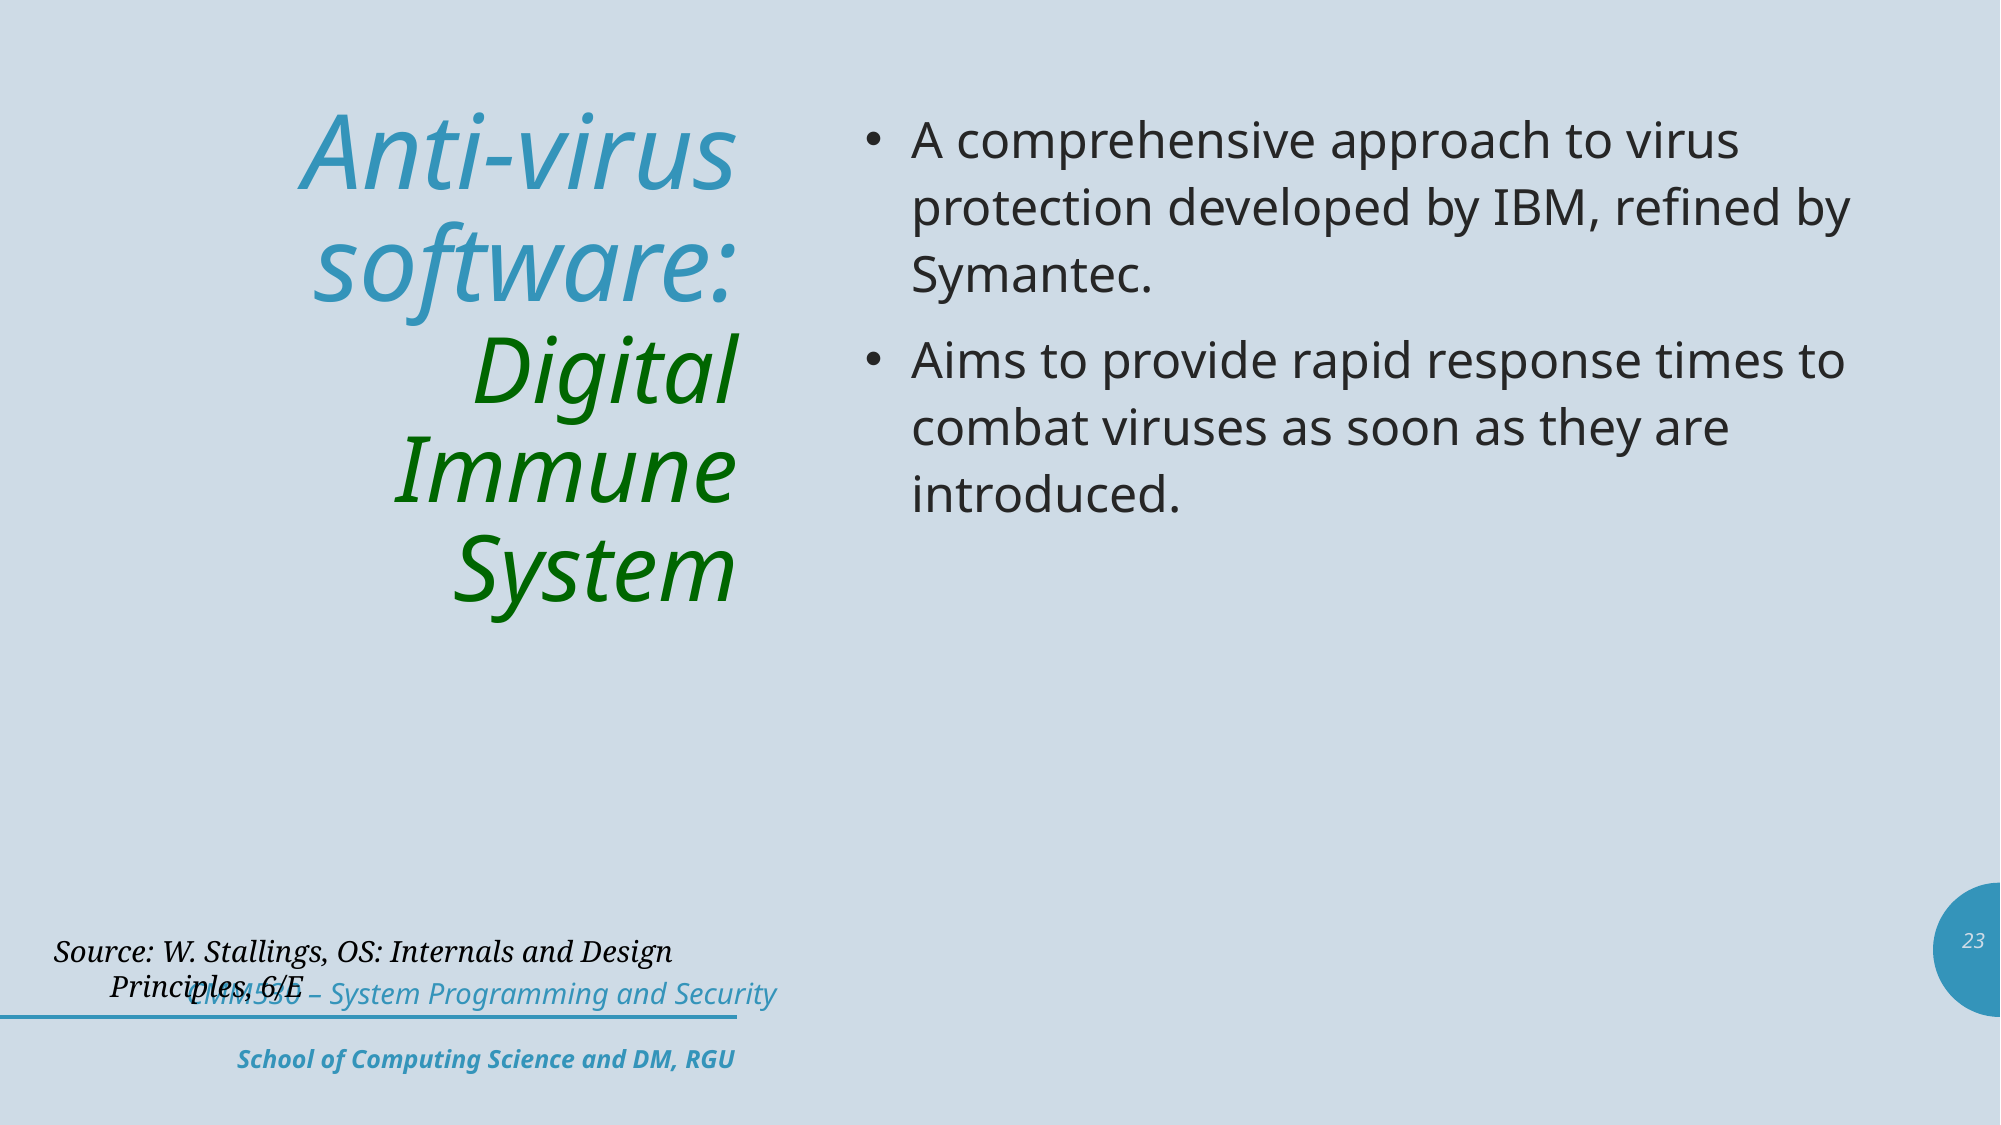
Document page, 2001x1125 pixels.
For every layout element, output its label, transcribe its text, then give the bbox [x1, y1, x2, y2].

list A comprehensive approach to virus protection developed by IBM, refined by Symantec. Aims to provide rapid response times to combat viruses as soon as they are introduced. [849, 93, 1875, 1022]
slide_number 23 [1933, 904, 2000, 980]
text_box Source: W. Stallings, OS: Internals and Design Principles, 6/E [39, 926, 700, 1005]
title Anti-virus software: Digital Immune System [125, 91, 754, 905]
